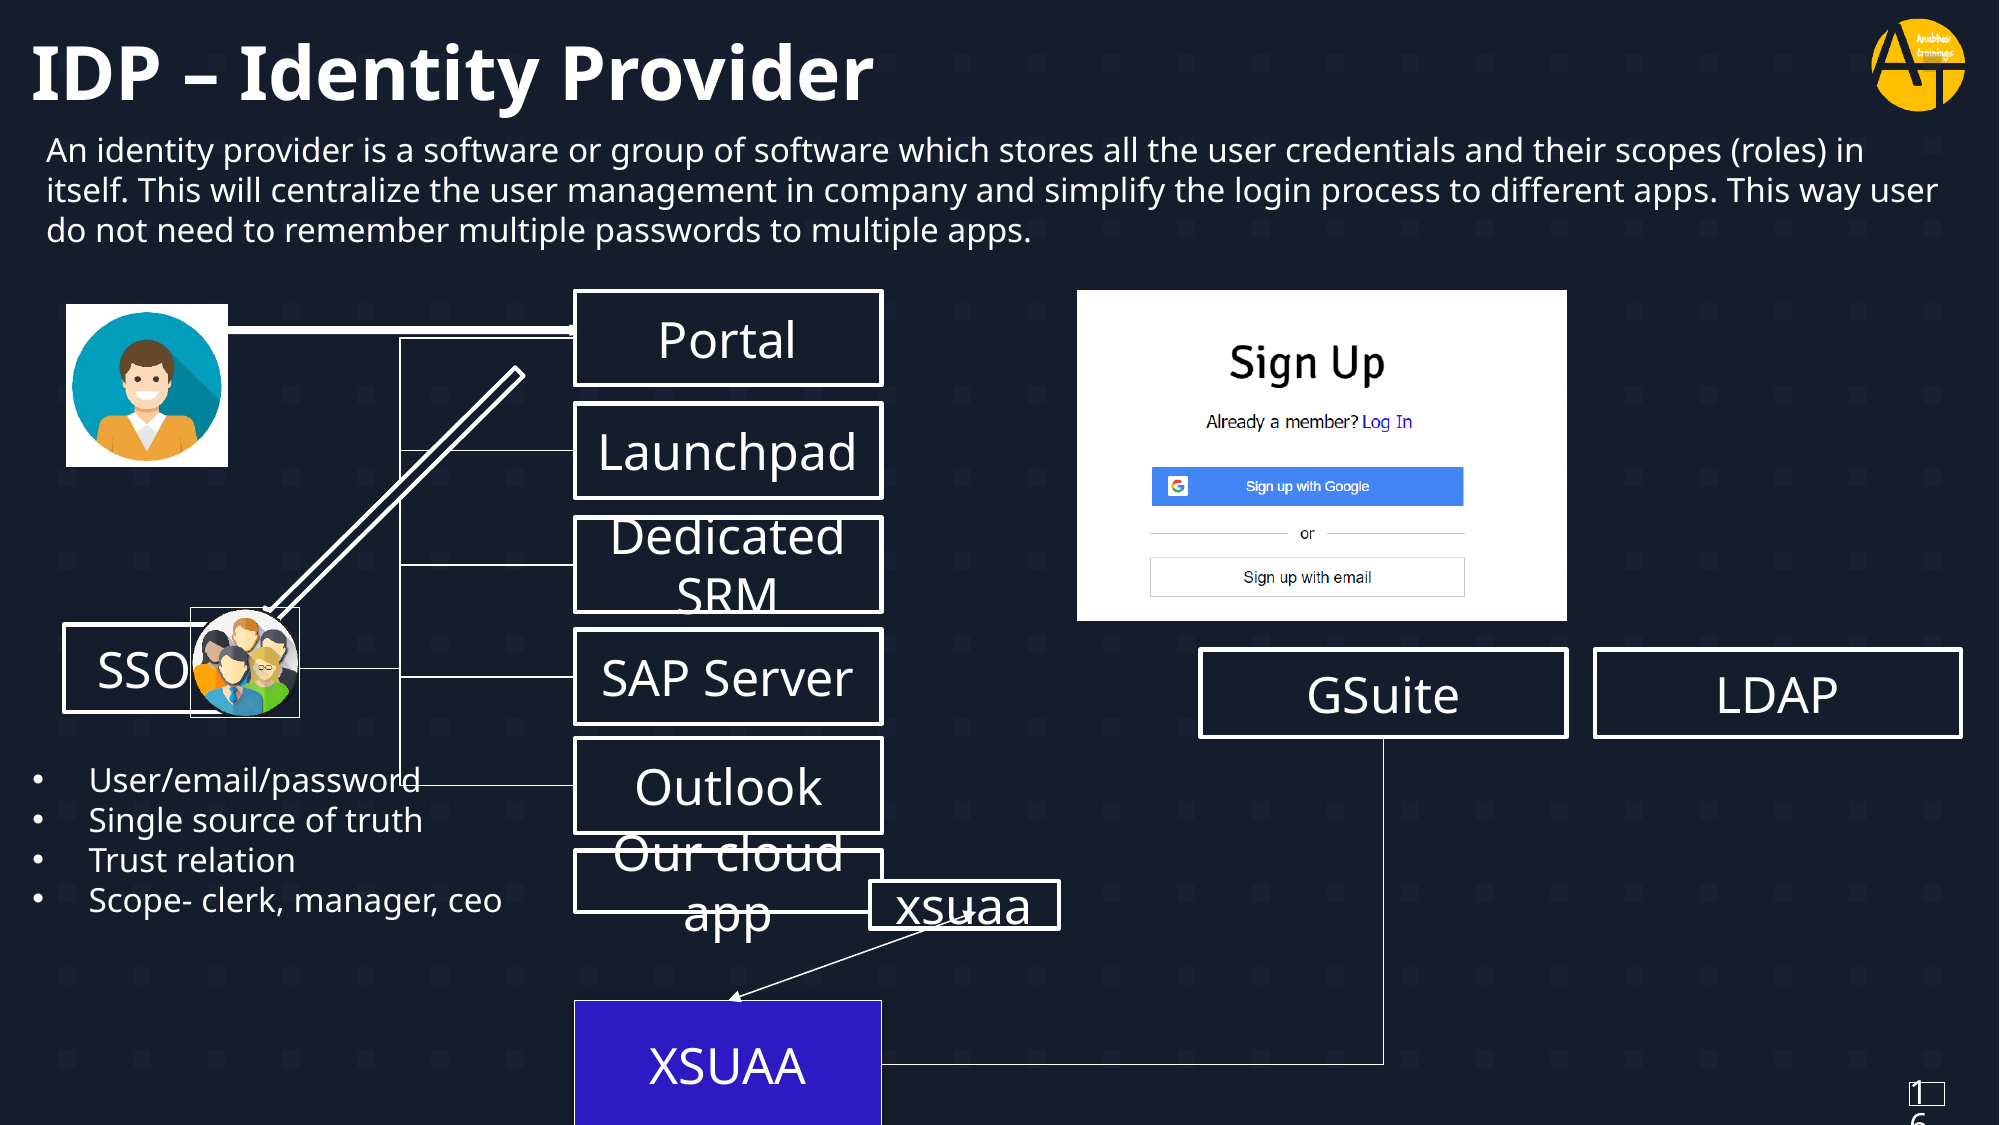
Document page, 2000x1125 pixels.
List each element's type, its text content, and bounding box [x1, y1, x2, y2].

text_box Dedicated SRM [580, 515, 884, 614]
text_box SSO [62, 622, 184, 714]
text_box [224, 337, 575, 450]
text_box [304, 668, 575, 678]
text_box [968, 649, 1297, 1125]
text_box Outlook [573, 736, 884, 835]
text_box xsuaa [868, 879, 963, 910]
text_box Our cloud app [573, 848, 884, 914]
text_box Launchpad [579, 401, 884, 500]
picture [66, 303, 229, 467]
title IDP – Identity Provider [31, 12, 1831, 122]
picture [189, 607, 300, 718]
slide_number 16 [1909, 1082, 1945, 1106]
text_box LDAP [1593, 647, 1963, 739]
text_box Portal [573, 289, 884, 387]
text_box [224, 450, 575, 564]
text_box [224, 564, 575, 667]
text_box [232, 324, 577, 336]
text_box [224, 683, 576, 786]
text_box User/email/password Single source of truth Trust relation Scope- clerk, manager, ceo [17, 751, 549, 926]
picture [1077, 290, 1567, 622]
text_box XSUAA [574, 1000, 882, 1125]
picture [1862, 12, 1970, 119]
text_box SAP Server [579, 627, 884, 726]
text_box An identity provider is a software or group of software which stores all the user credentials and their scopes (roles) in itself. This will centralize the user management in company and simplify the login process to different apps. This way user do not need to remember multiple passwords to multiple apps. [31, 122, 1969, 257]
text_box GSuite [1198, 647, 1569, 739]
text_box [727, 911, 977, 1001]
